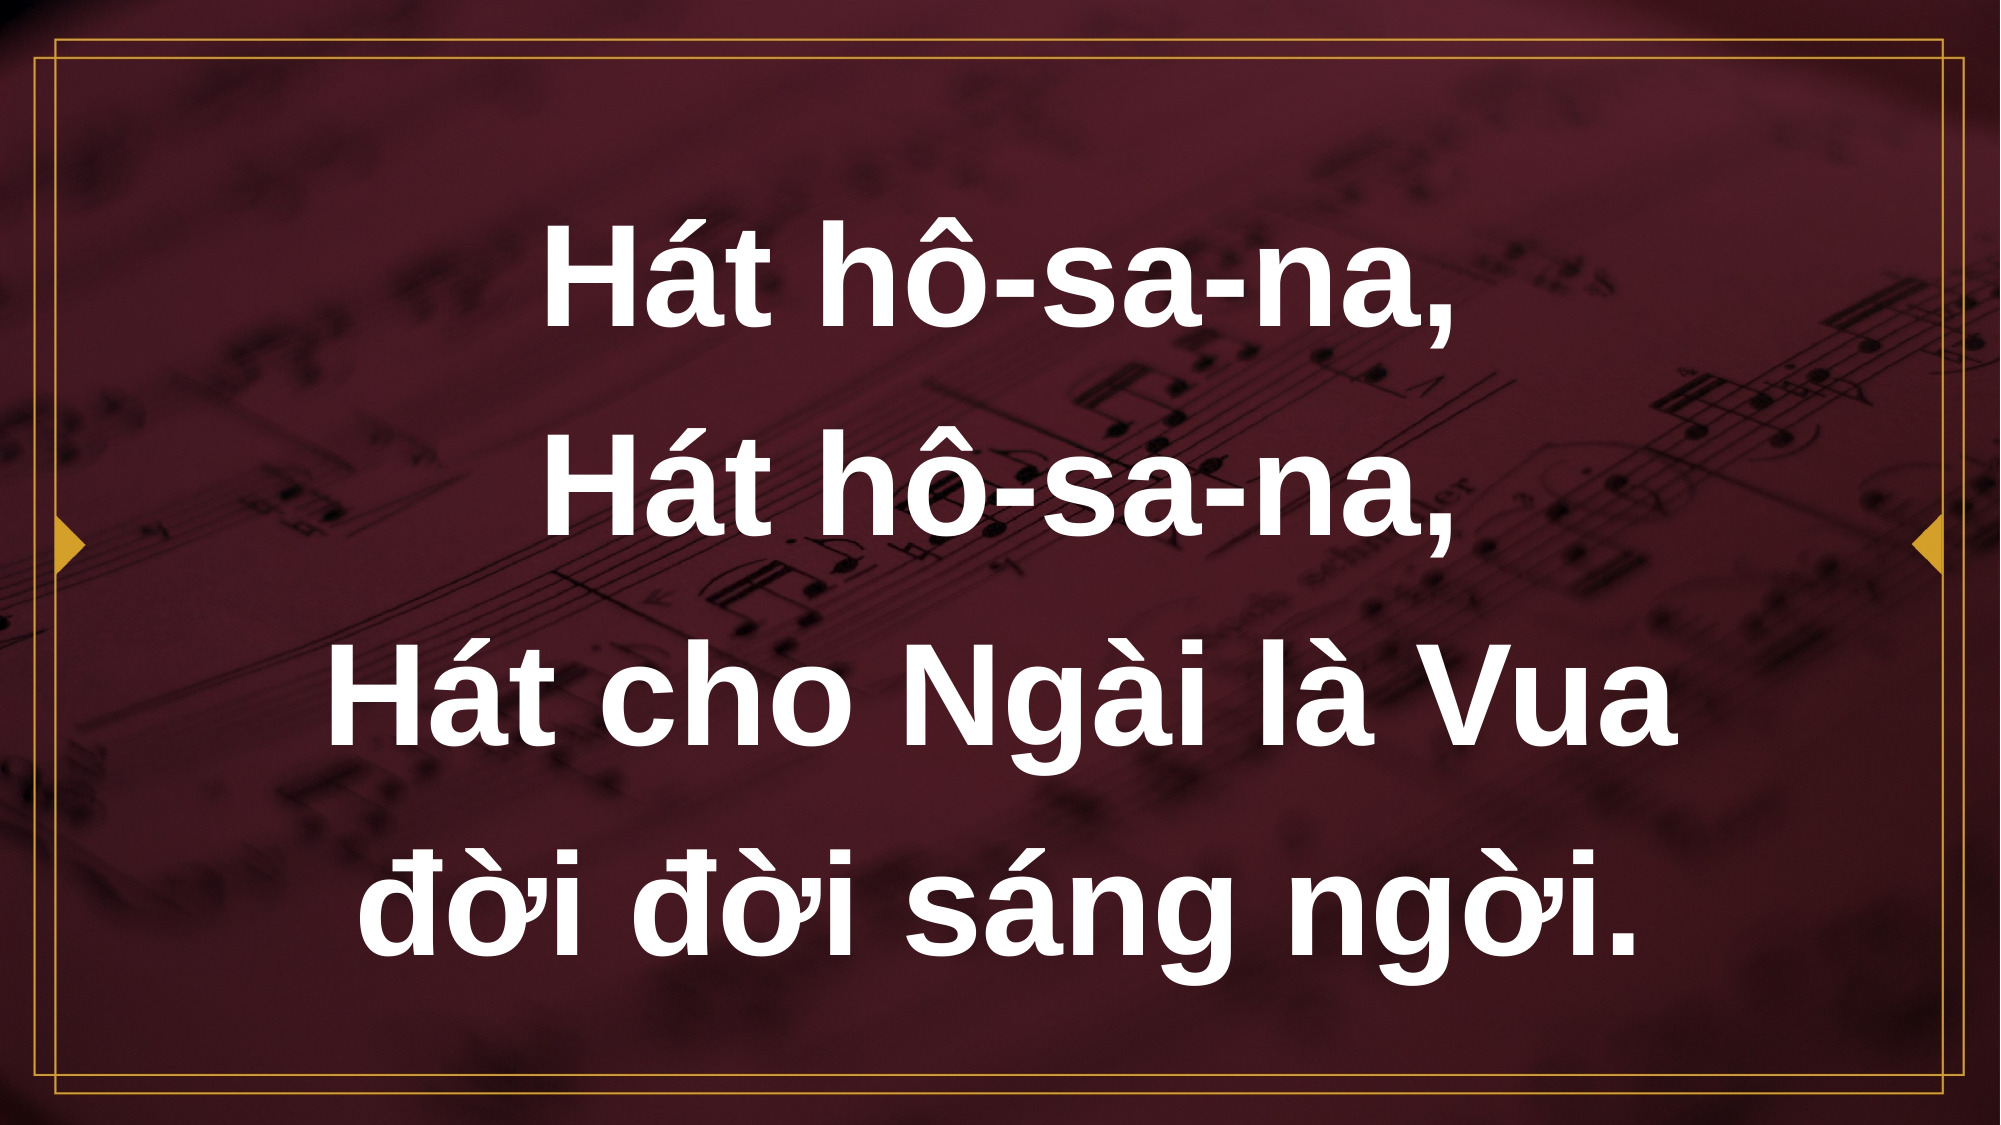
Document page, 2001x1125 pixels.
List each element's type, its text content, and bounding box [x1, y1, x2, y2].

title Hát hô-sa-na, Hát hô-sa-na, Hát cho Ngài là Vua đời đời sáng ngời. [55, 53, 1945, 1077]
picture [0, 0, 2000, 1125]
